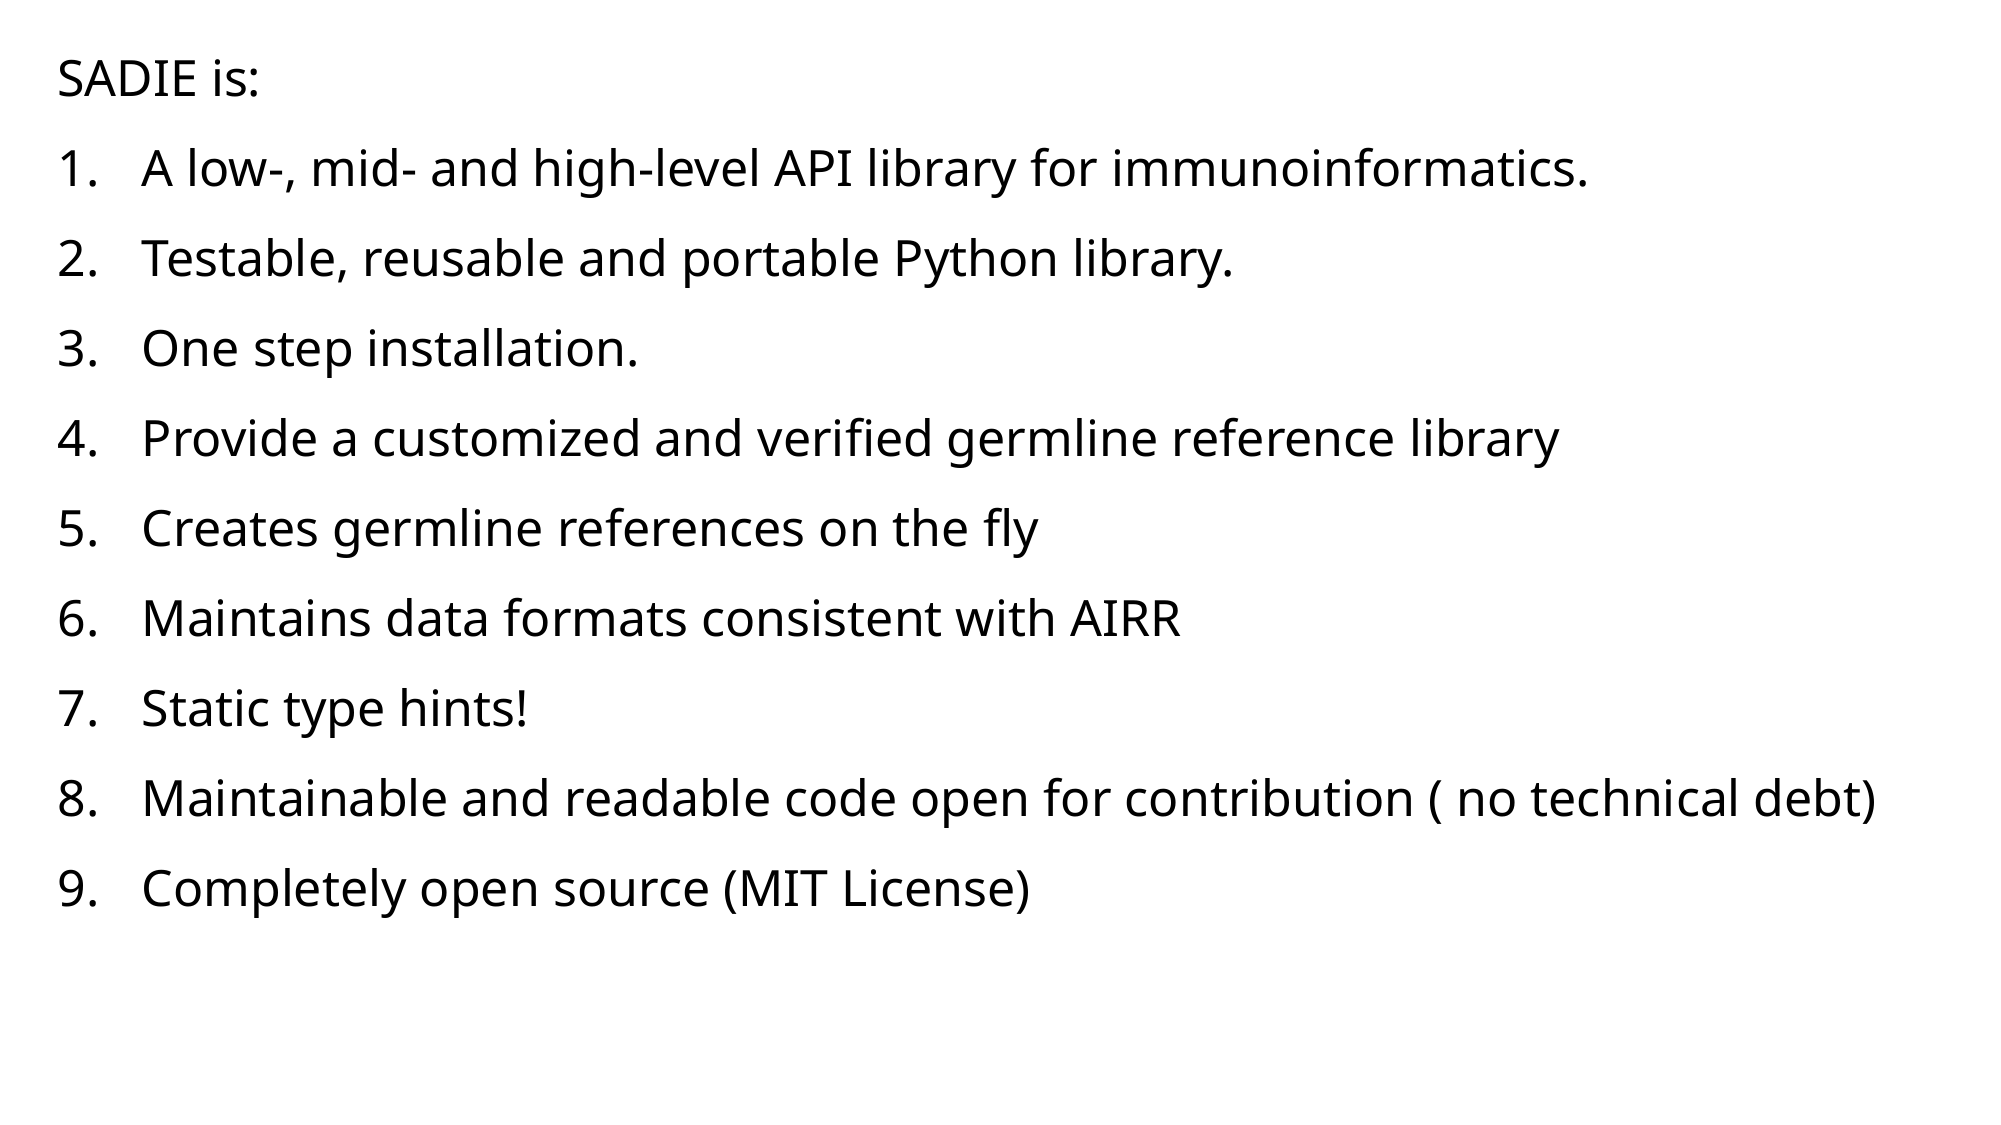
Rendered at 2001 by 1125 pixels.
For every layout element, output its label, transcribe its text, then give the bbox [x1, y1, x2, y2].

text_box SADIE is: A low-, mid- and high-level API library for immunoinformatics. Testable, reusable and portable Python library. One step installation. Provide a customized and verified germline reference library Creates germline references on the fly Maintains data formats consistent with AIRR Static type hints! Maintainable and readable code open for contribution ( no technical debt) Completely open source (MIT License) [42, 39, 1958, 925]
